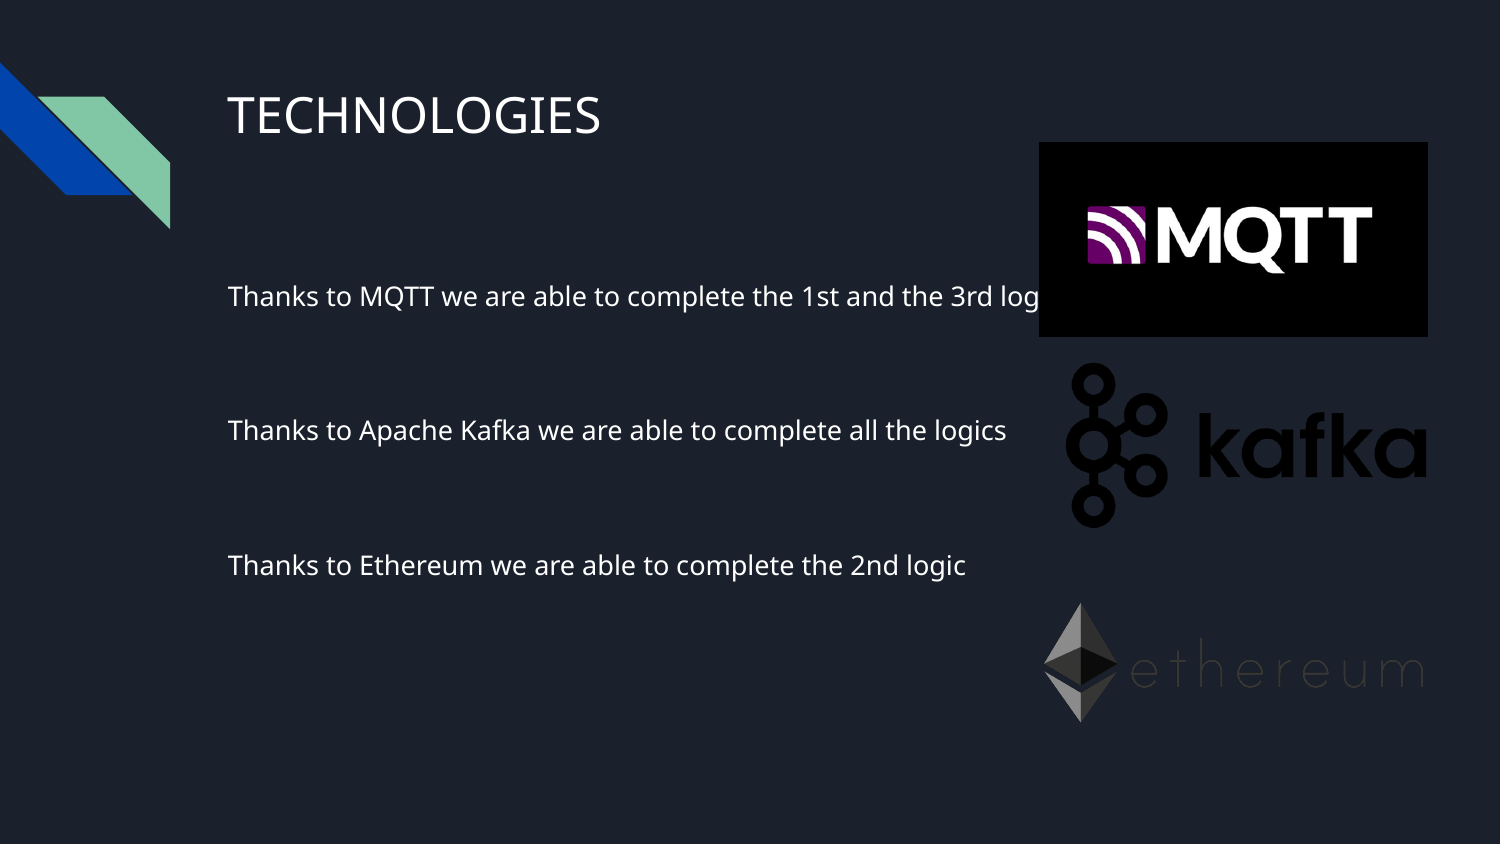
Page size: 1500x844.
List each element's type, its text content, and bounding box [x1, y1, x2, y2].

title TECHNOLOGIES [212, 64, 1368, 215]
picture [1038, 141, 1452, 772]
list Thanks to MQTT we are able to complete the 1st and the 3rd logic Thanks to Apache Kafka we are able to complete all the logics Thanks to Ethereum we are able to complete the 2nd logic [212, 257, 1033, 735]
